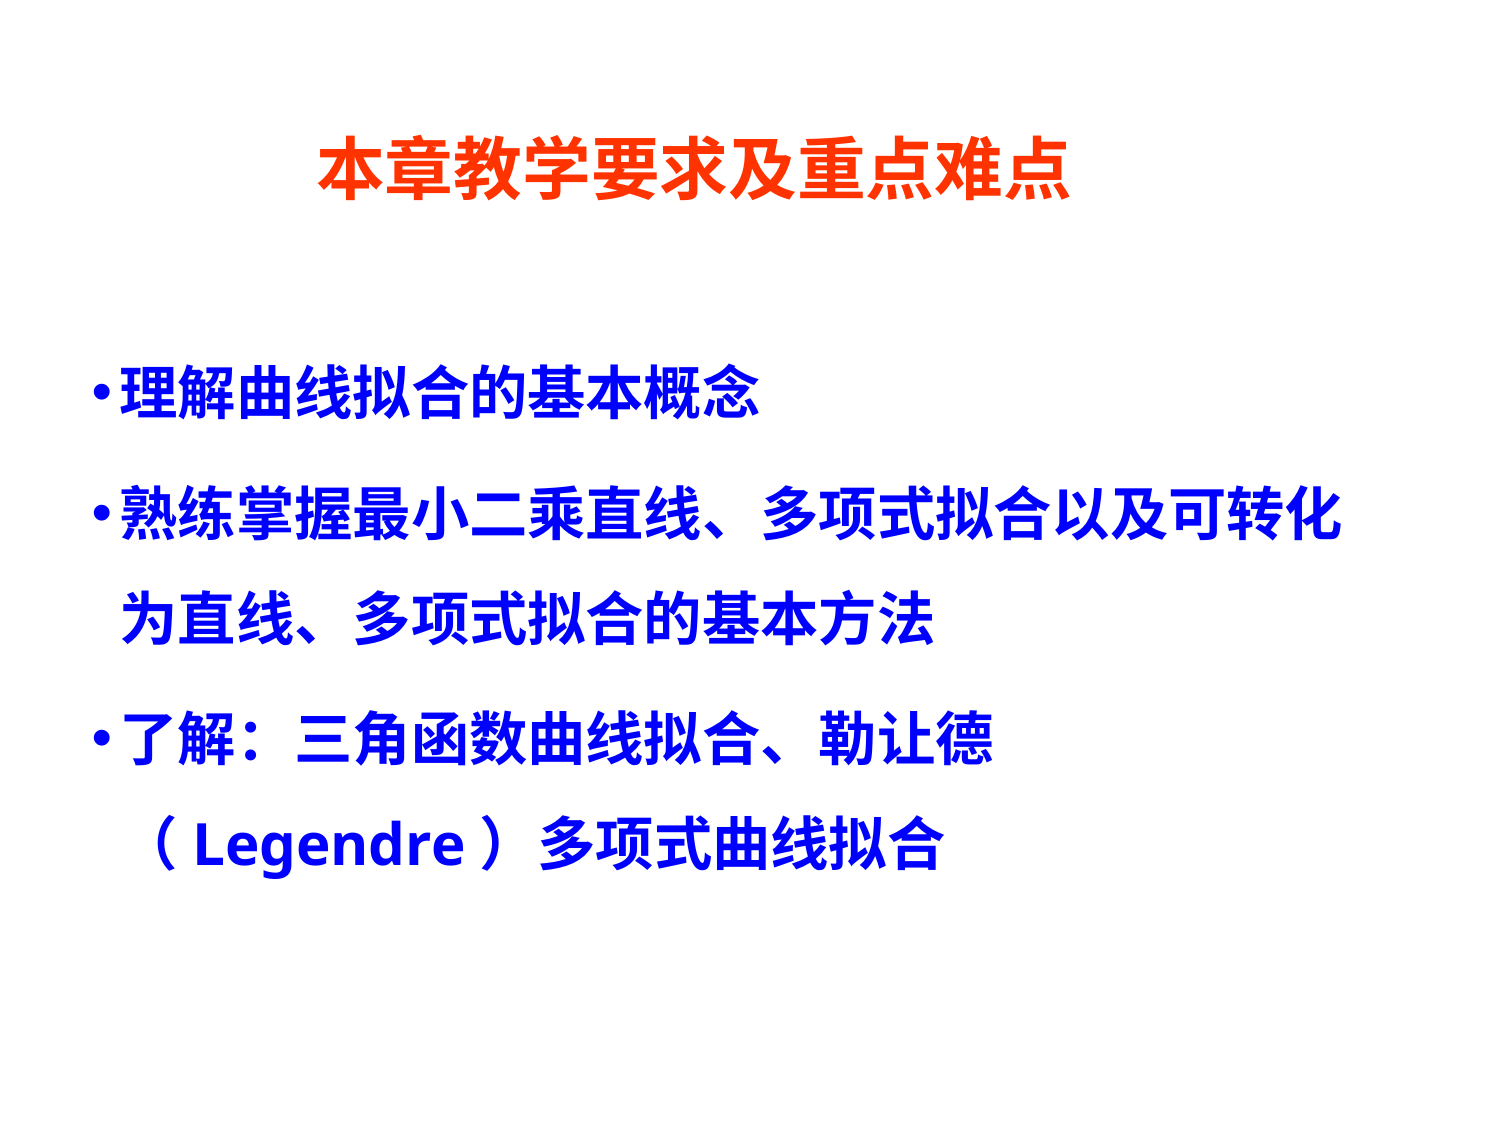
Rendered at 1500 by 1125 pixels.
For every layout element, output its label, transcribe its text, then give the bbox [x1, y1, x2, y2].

list 理解曲线拟合的基本概念 熟练掌握最小二乘直线、多项式拟合以及可转化为直线、多项式拟合的基本方法 了解：三角函数曲线拟合、勒让德（Legendre）多项式曲线拟合 [76, 314, 1400, 906]
title 本章教学要求及重点难点 [301, 78, 1294, 266]
